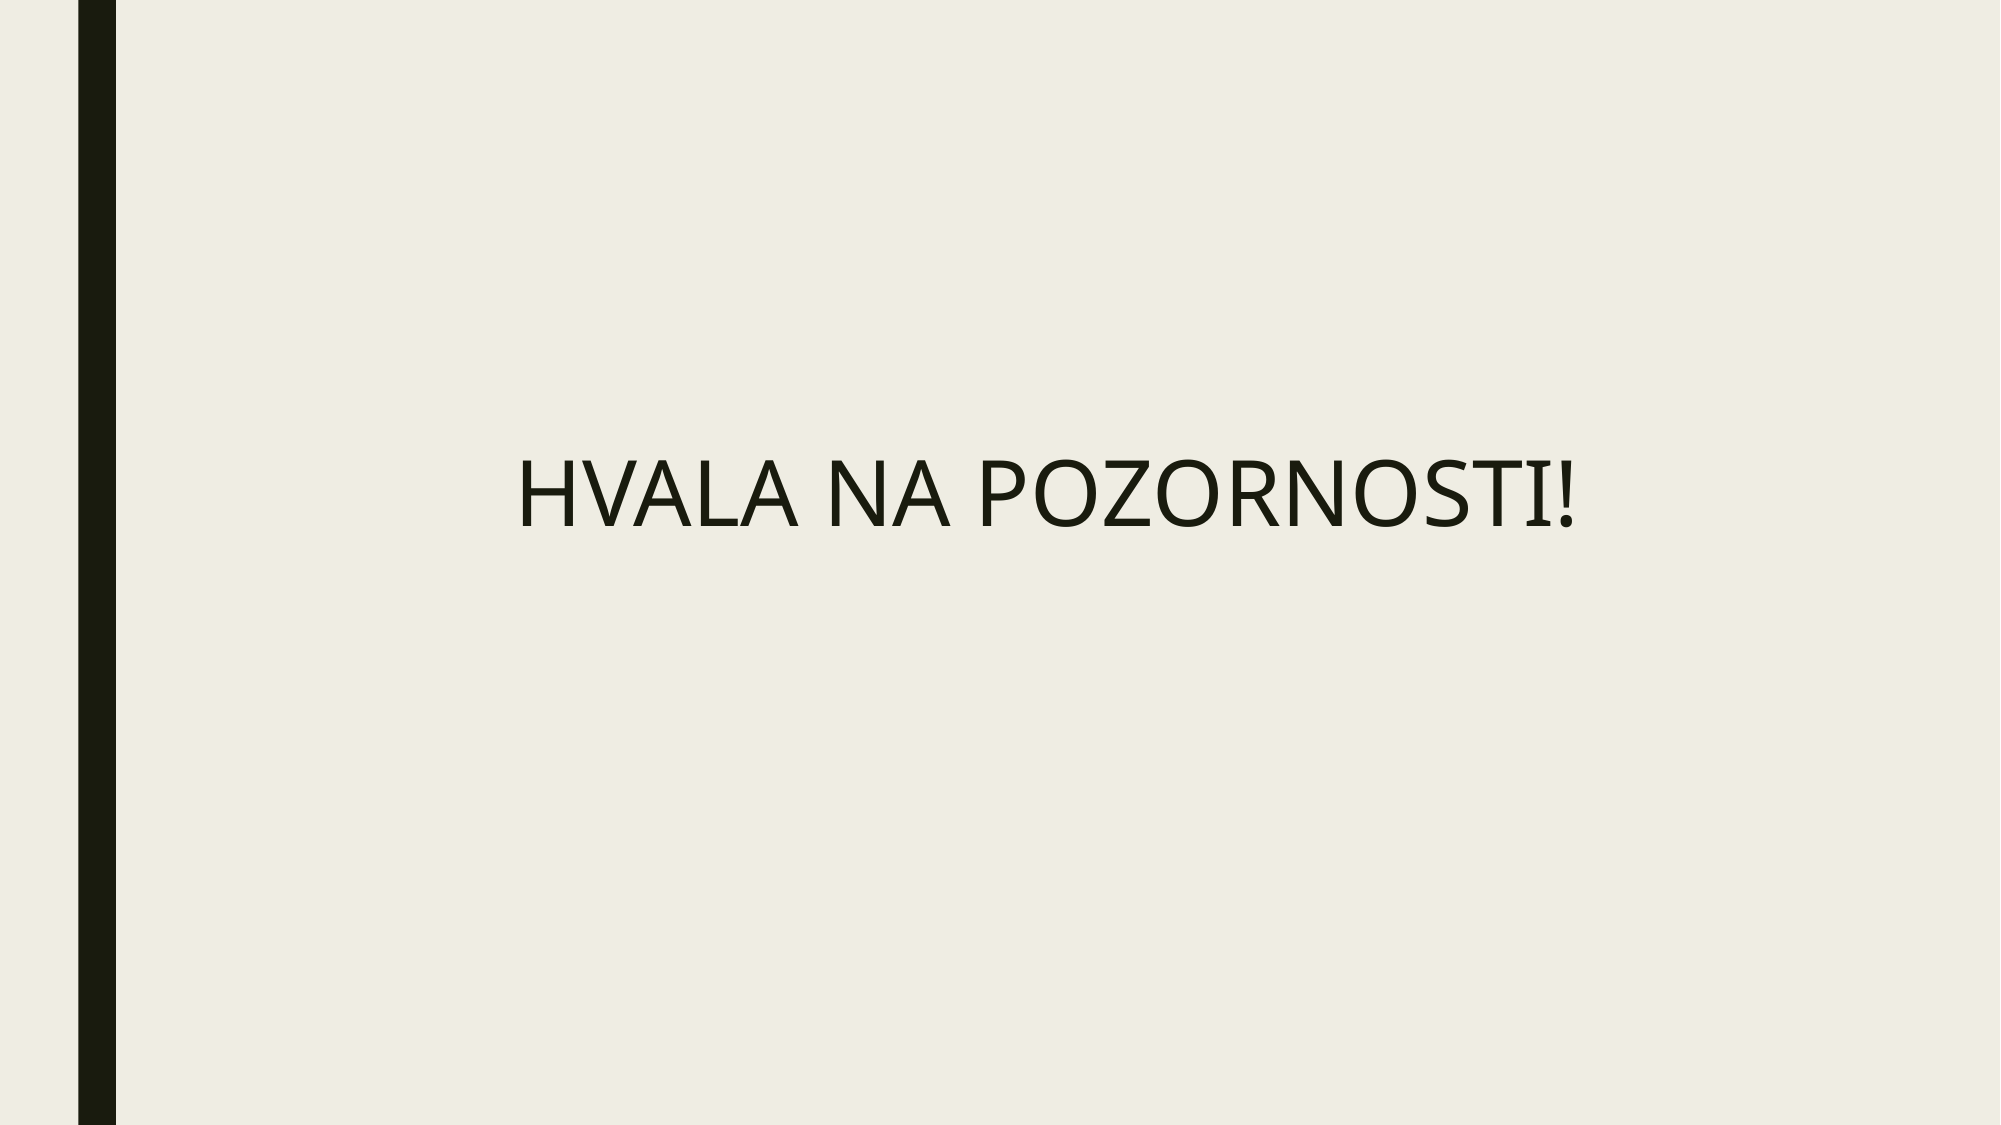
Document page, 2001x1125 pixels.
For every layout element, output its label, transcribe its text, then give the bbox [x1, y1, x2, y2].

title HVALA NA POZORNOSTI! [260, 440, 1836, 685]
